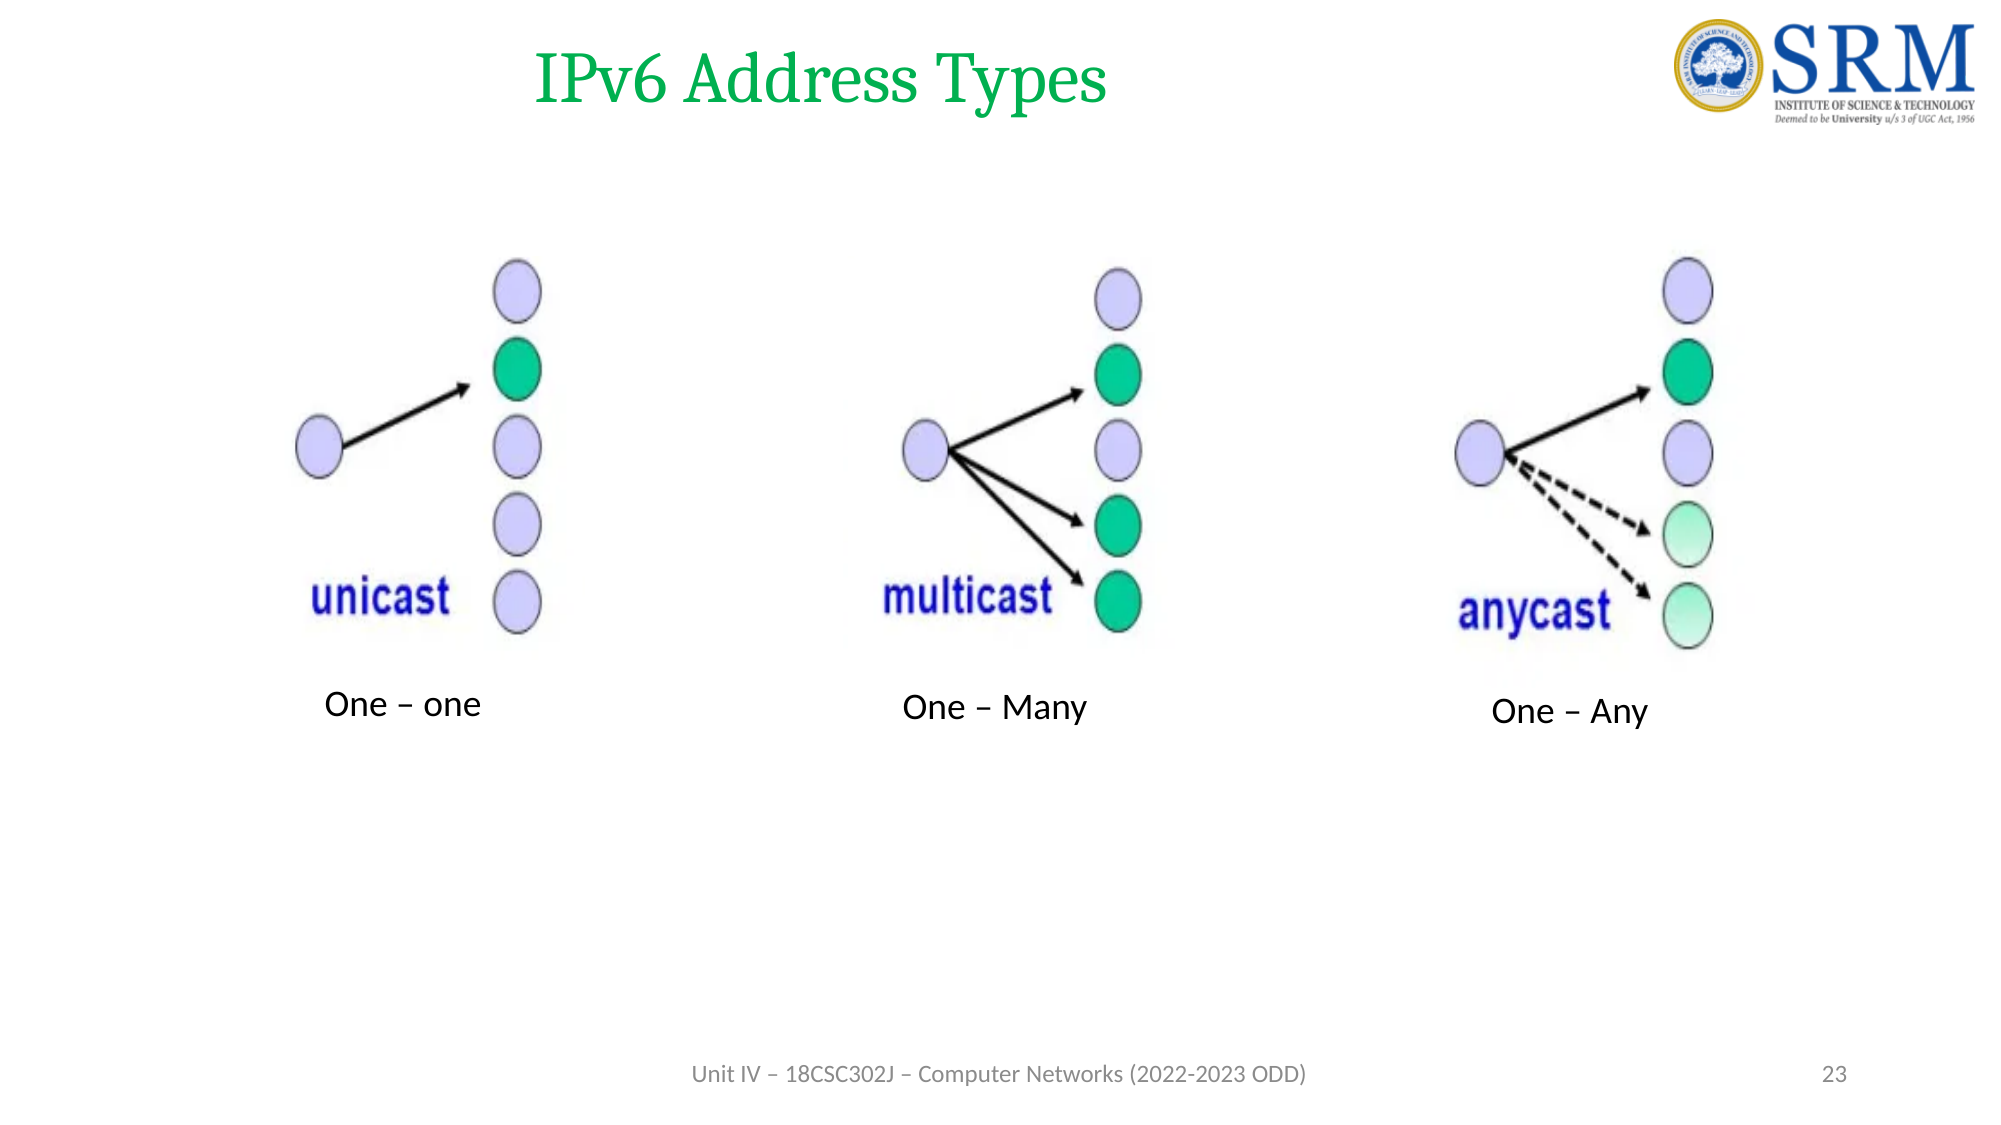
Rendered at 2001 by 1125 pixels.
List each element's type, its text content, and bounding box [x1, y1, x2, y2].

text_box One – Any [1476, 689, 1691, 739]
picture [843, 256, 1176, 660]
text_box IPv6 Address Types [0, 22, 1644, 112]
picture [1674, 19, 1975, 125]
picture [1428, 234, 1755, 689]
picture [258, 256, 585, 660]
slide_number 23 [1412, 1042, 1863, 1103]
text_box One – Many [888, 674, 1112, 735]
footer Unit IV – 18CSC302J – Computer Networks (2022-2023 ODD) [662, 1042, 1338, 1103]
text_box One – one [309, 671, 534, 731]
